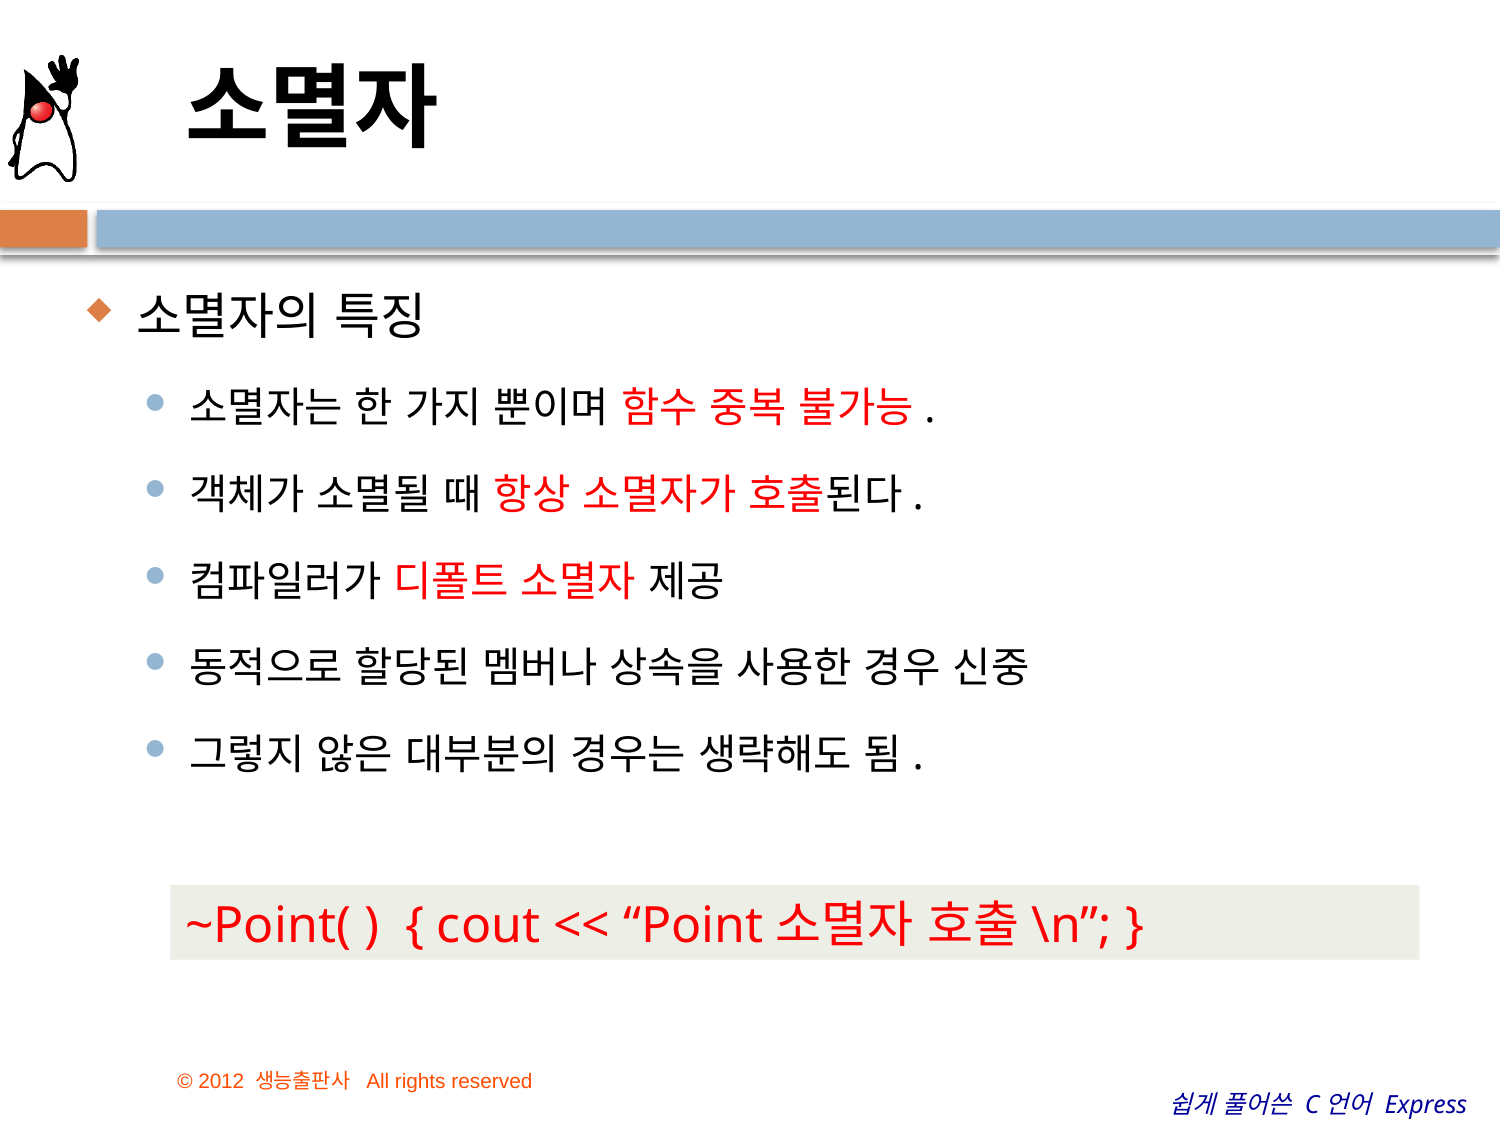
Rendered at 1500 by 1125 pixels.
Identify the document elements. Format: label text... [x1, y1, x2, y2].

text_box 소멸자 [170, 40, 1500, 167]
text_box ~Point( ) { cout << “Point소멸자 호출\n”; } [170, 884, 1420, 960]
list 소멸자의 특징 소멸자는 한 가지 뿐이며 함수 중복 불가능. 객체가 소멸될 때 항상 소멸자가 호출된다. 컴파일러가 디폴트 소멸자 제공 동적으로 할당된 멤버나 상속을 사용한 경우 신중 그렇지 않은 대부분의 경우는 생략해도 됨. [69, 277, 1420, 1090]
picture [8, 55, 79, 182]
